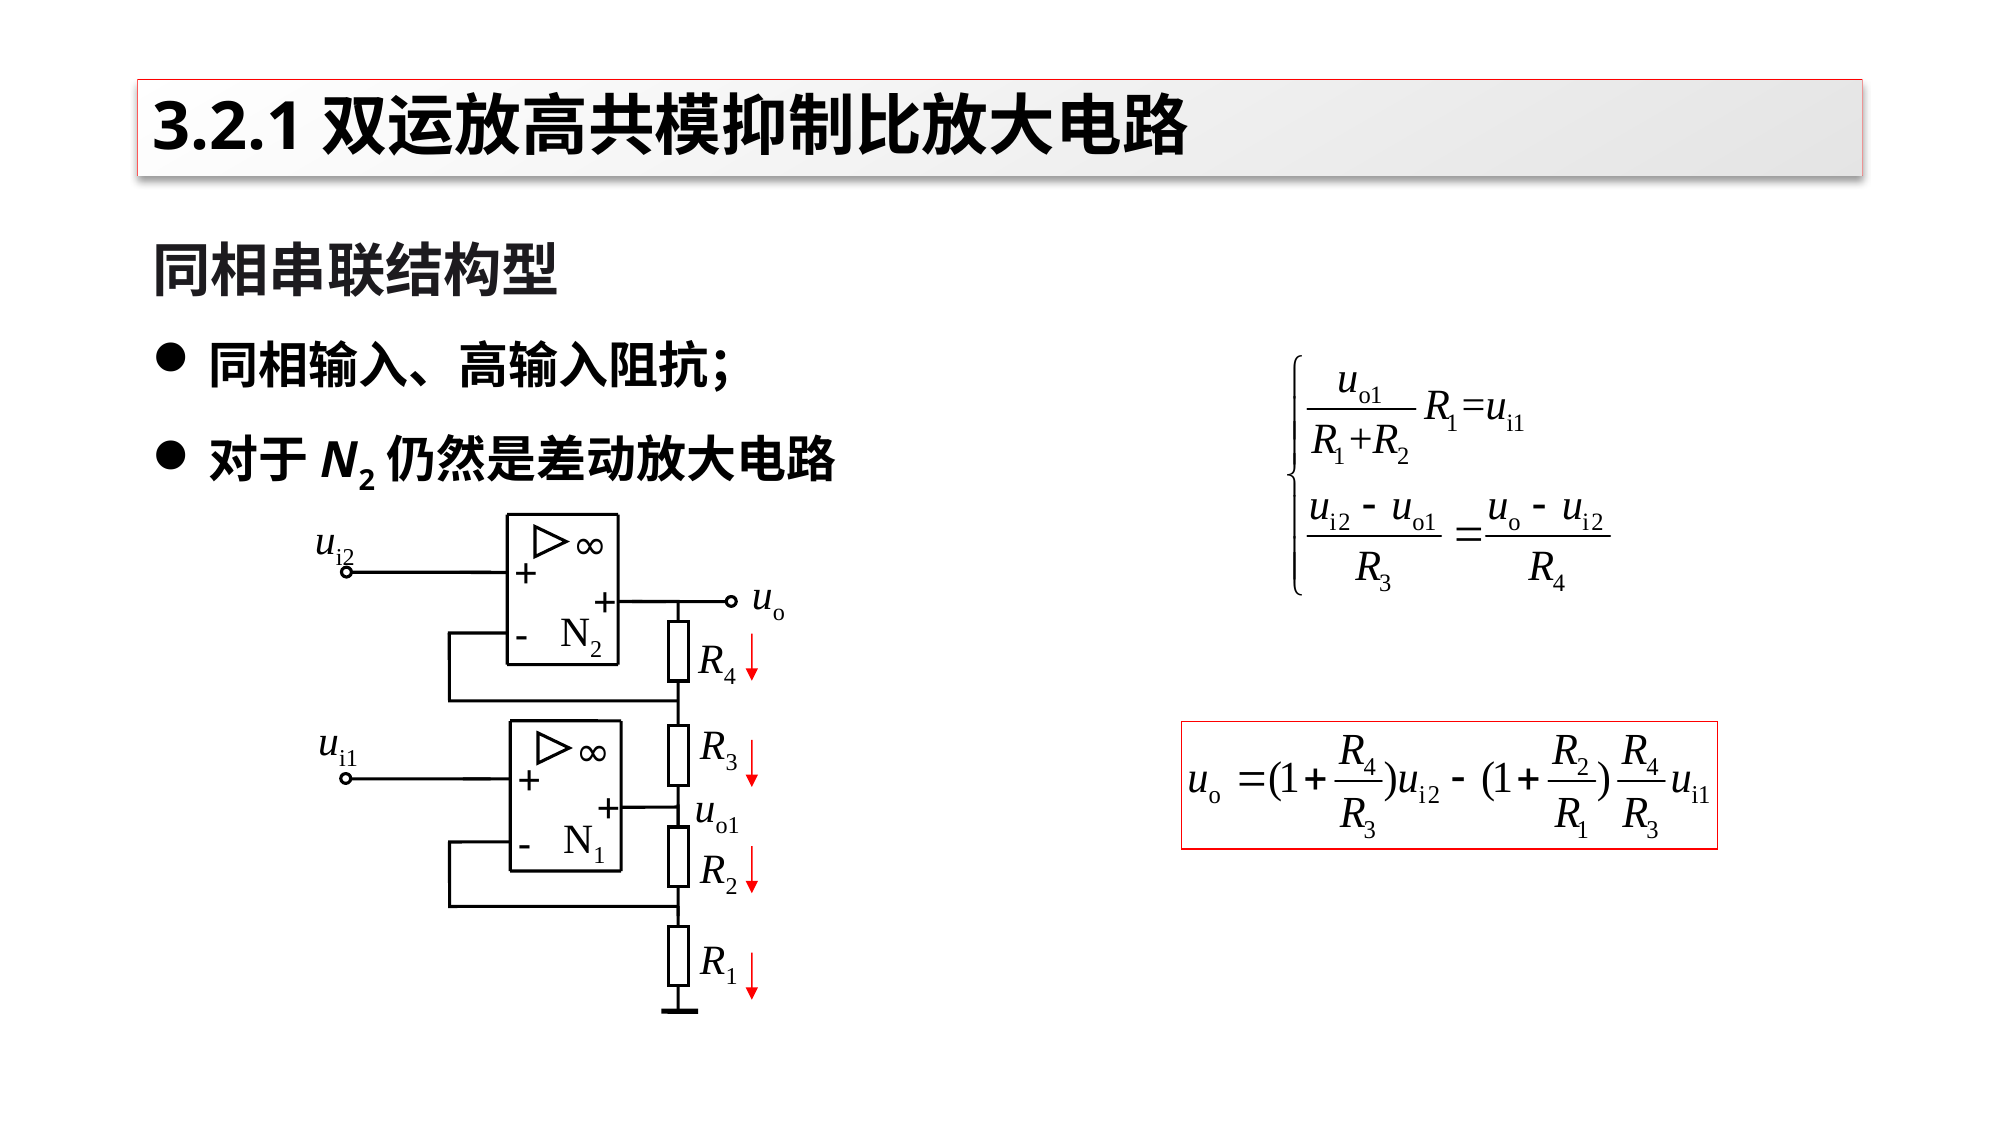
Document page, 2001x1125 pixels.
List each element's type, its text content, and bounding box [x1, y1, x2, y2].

title 3.2.1双运放高共模抑制比放大电路 [137, 79, 1863, 176]
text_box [1278, 346, 1621, 606]
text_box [1182, 722, 1717, 848]
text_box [314, 503, 812, 1012]
list 同相串联结构型 同相输入、高输入阻抗； 对于N2仍然是差动放大电路 [137, 191, 1863, 1014]
